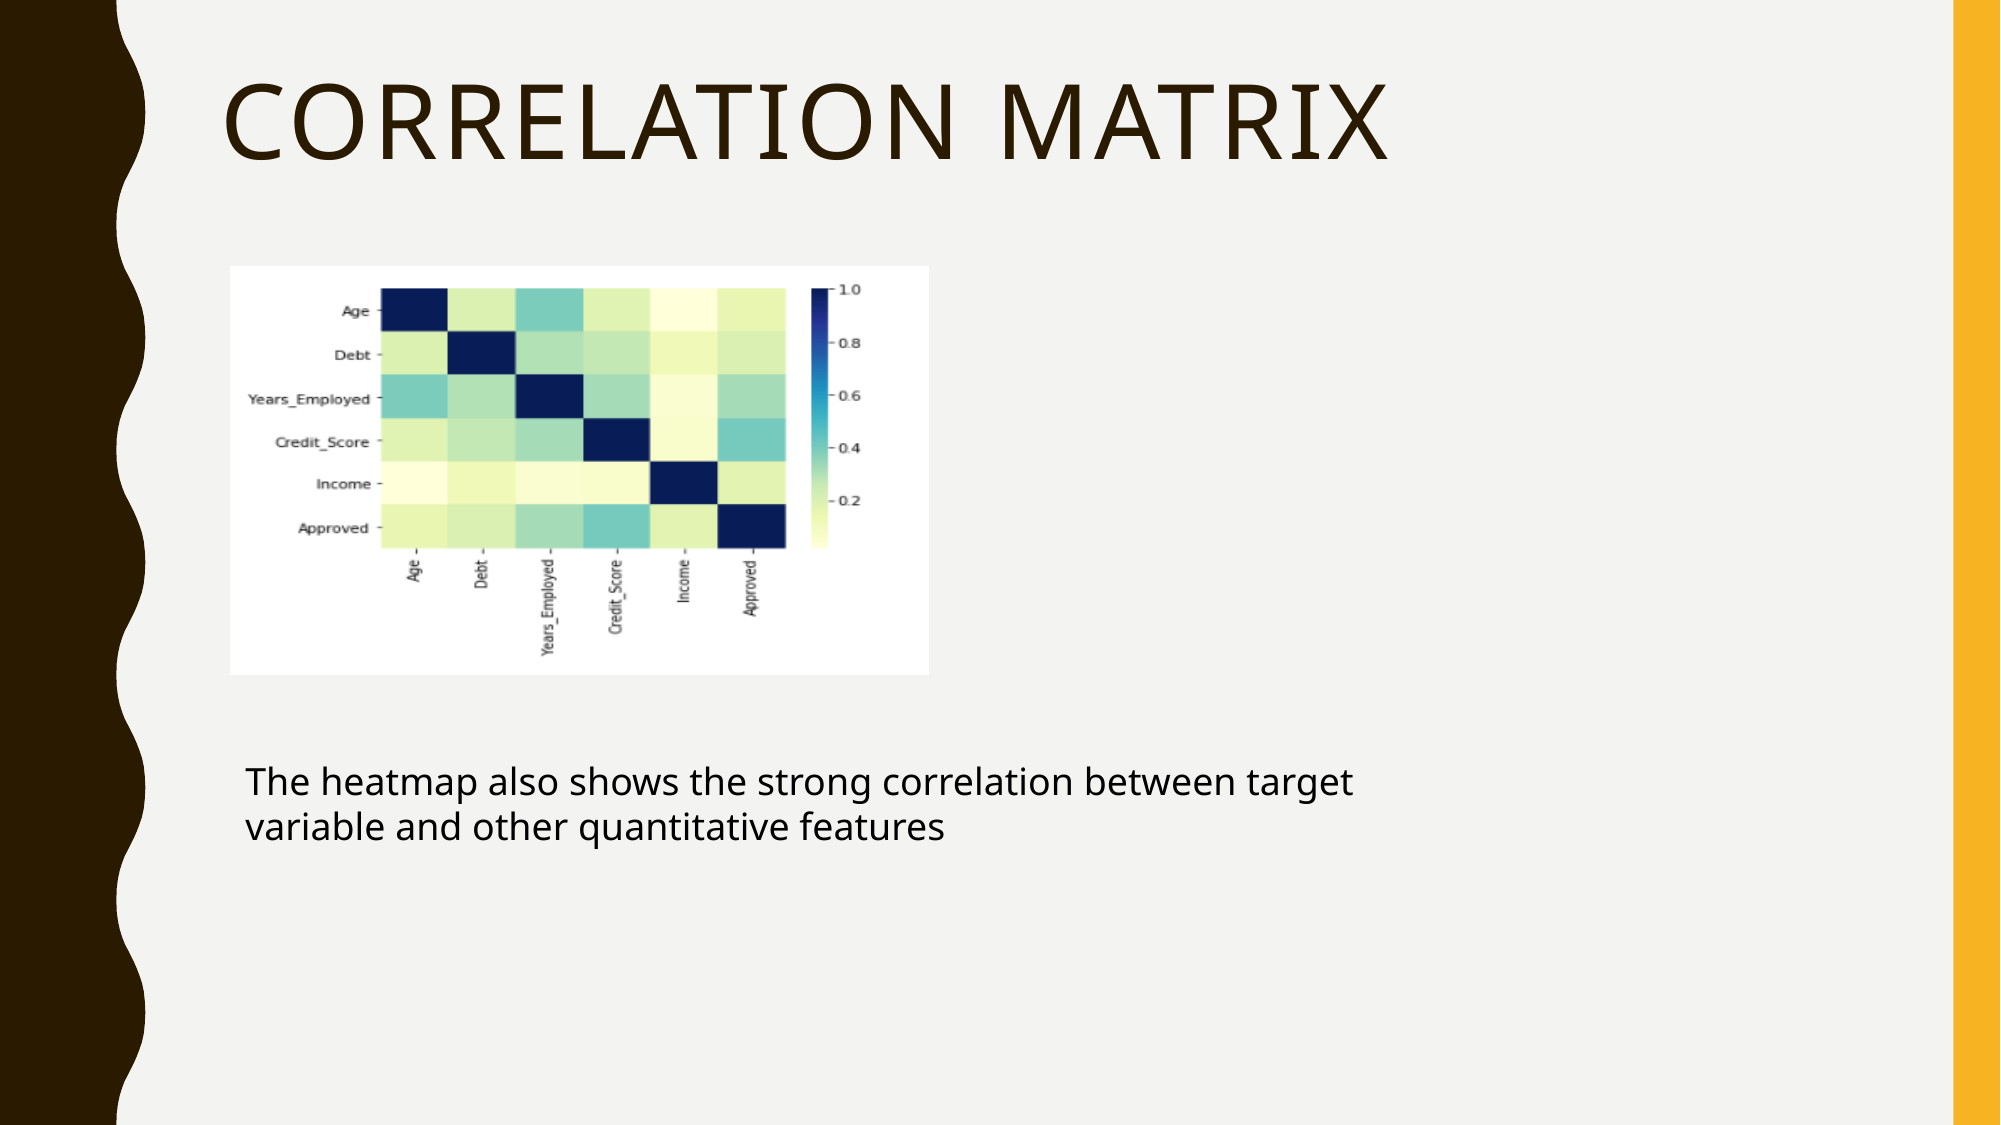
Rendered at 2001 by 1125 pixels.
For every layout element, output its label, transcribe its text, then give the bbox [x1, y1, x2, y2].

title Correlation matrix [205, 62, 1875, 191]
text_box The heatmap also shows the strong correlation between target variable and other quantitative features [230, 750, 1389, 900]
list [230, 266, 929, 675]
